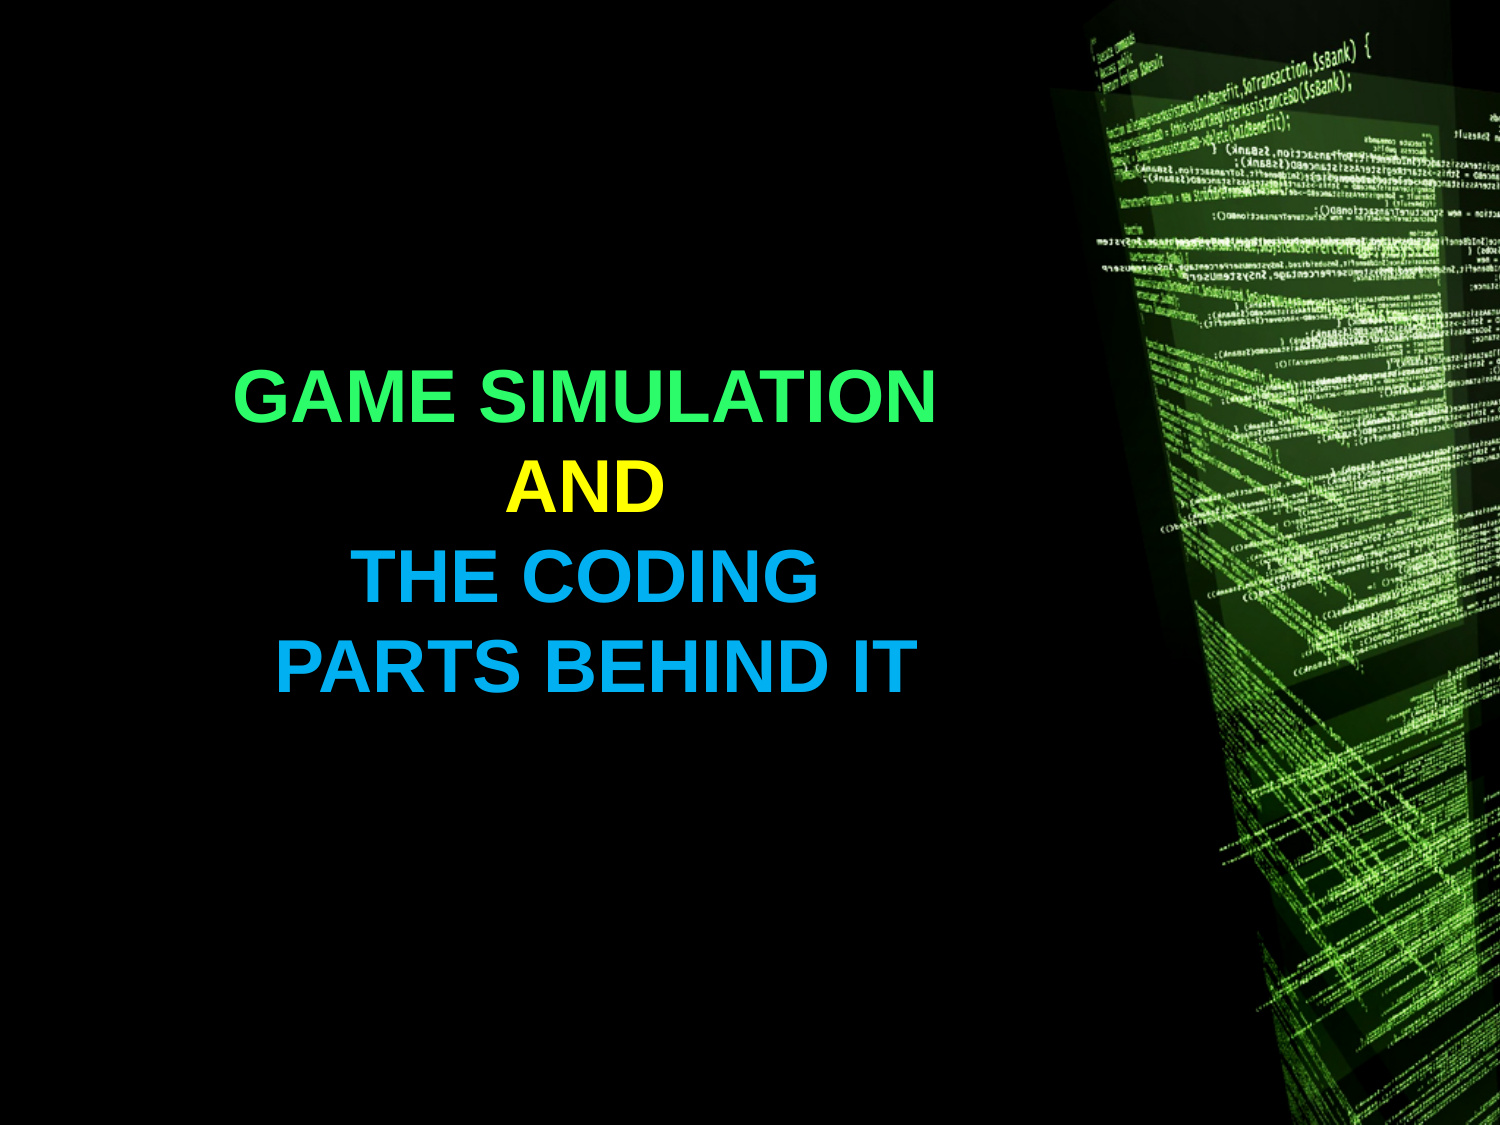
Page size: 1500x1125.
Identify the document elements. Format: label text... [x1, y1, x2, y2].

picture [0, 0, 1500, 1125]
title GAME SIMULATION AND THE CODING PARTS BEHIND IT [135, 243, 1058, 811]
